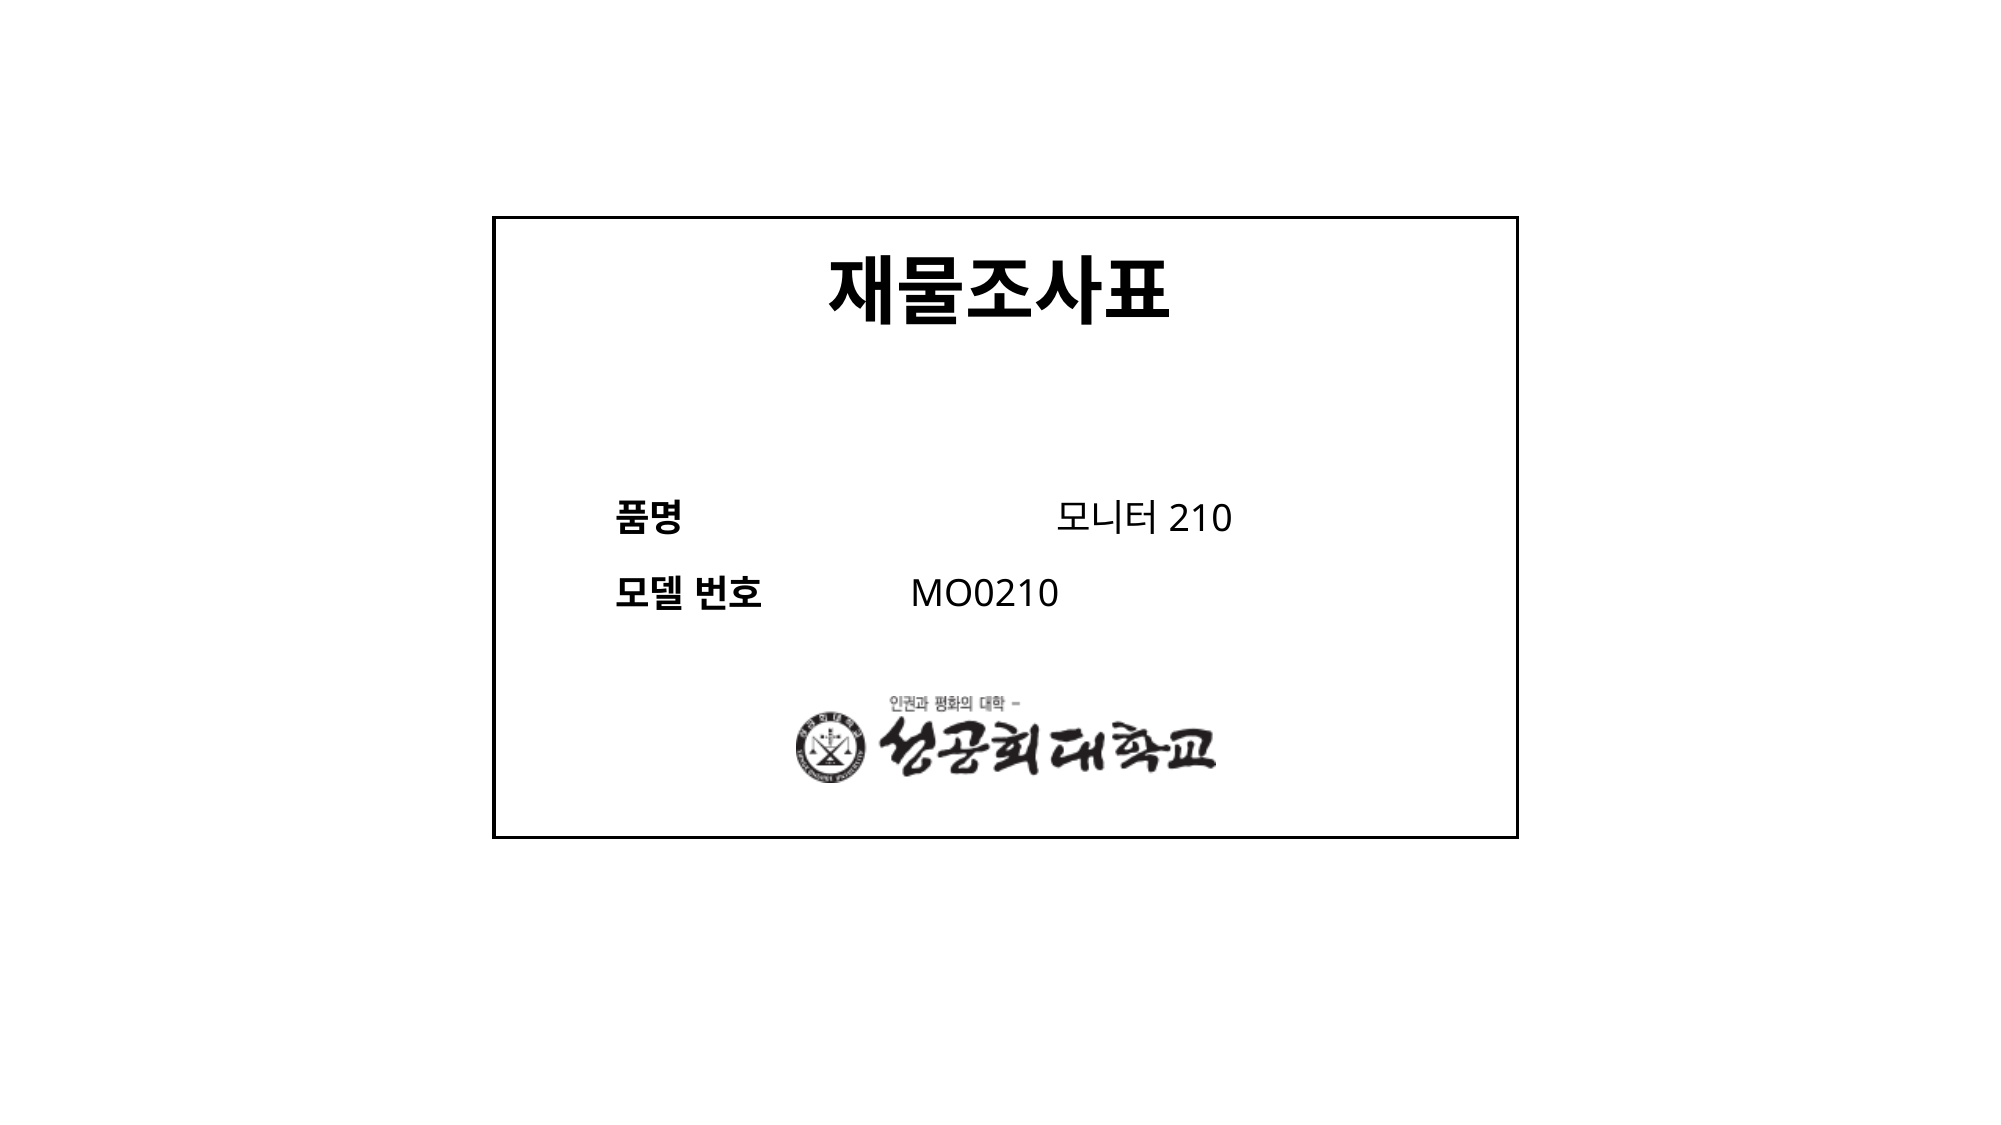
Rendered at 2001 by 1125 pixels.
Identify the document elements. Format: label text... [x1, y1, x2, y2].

text_box 재물조사표 [812, 235, 1188, 341]
text_box 모델 번호 [600, 562, 820, 623]
text_box [492, 216, 1519, 839]
text_box 모니터210 [1041, 486, 1249, 547]
text_box MO0210 [895, 561, 1394, 622]
text_box 품명 [600, 486, 820, 547]
picture [796, 696, 1216, 784]
